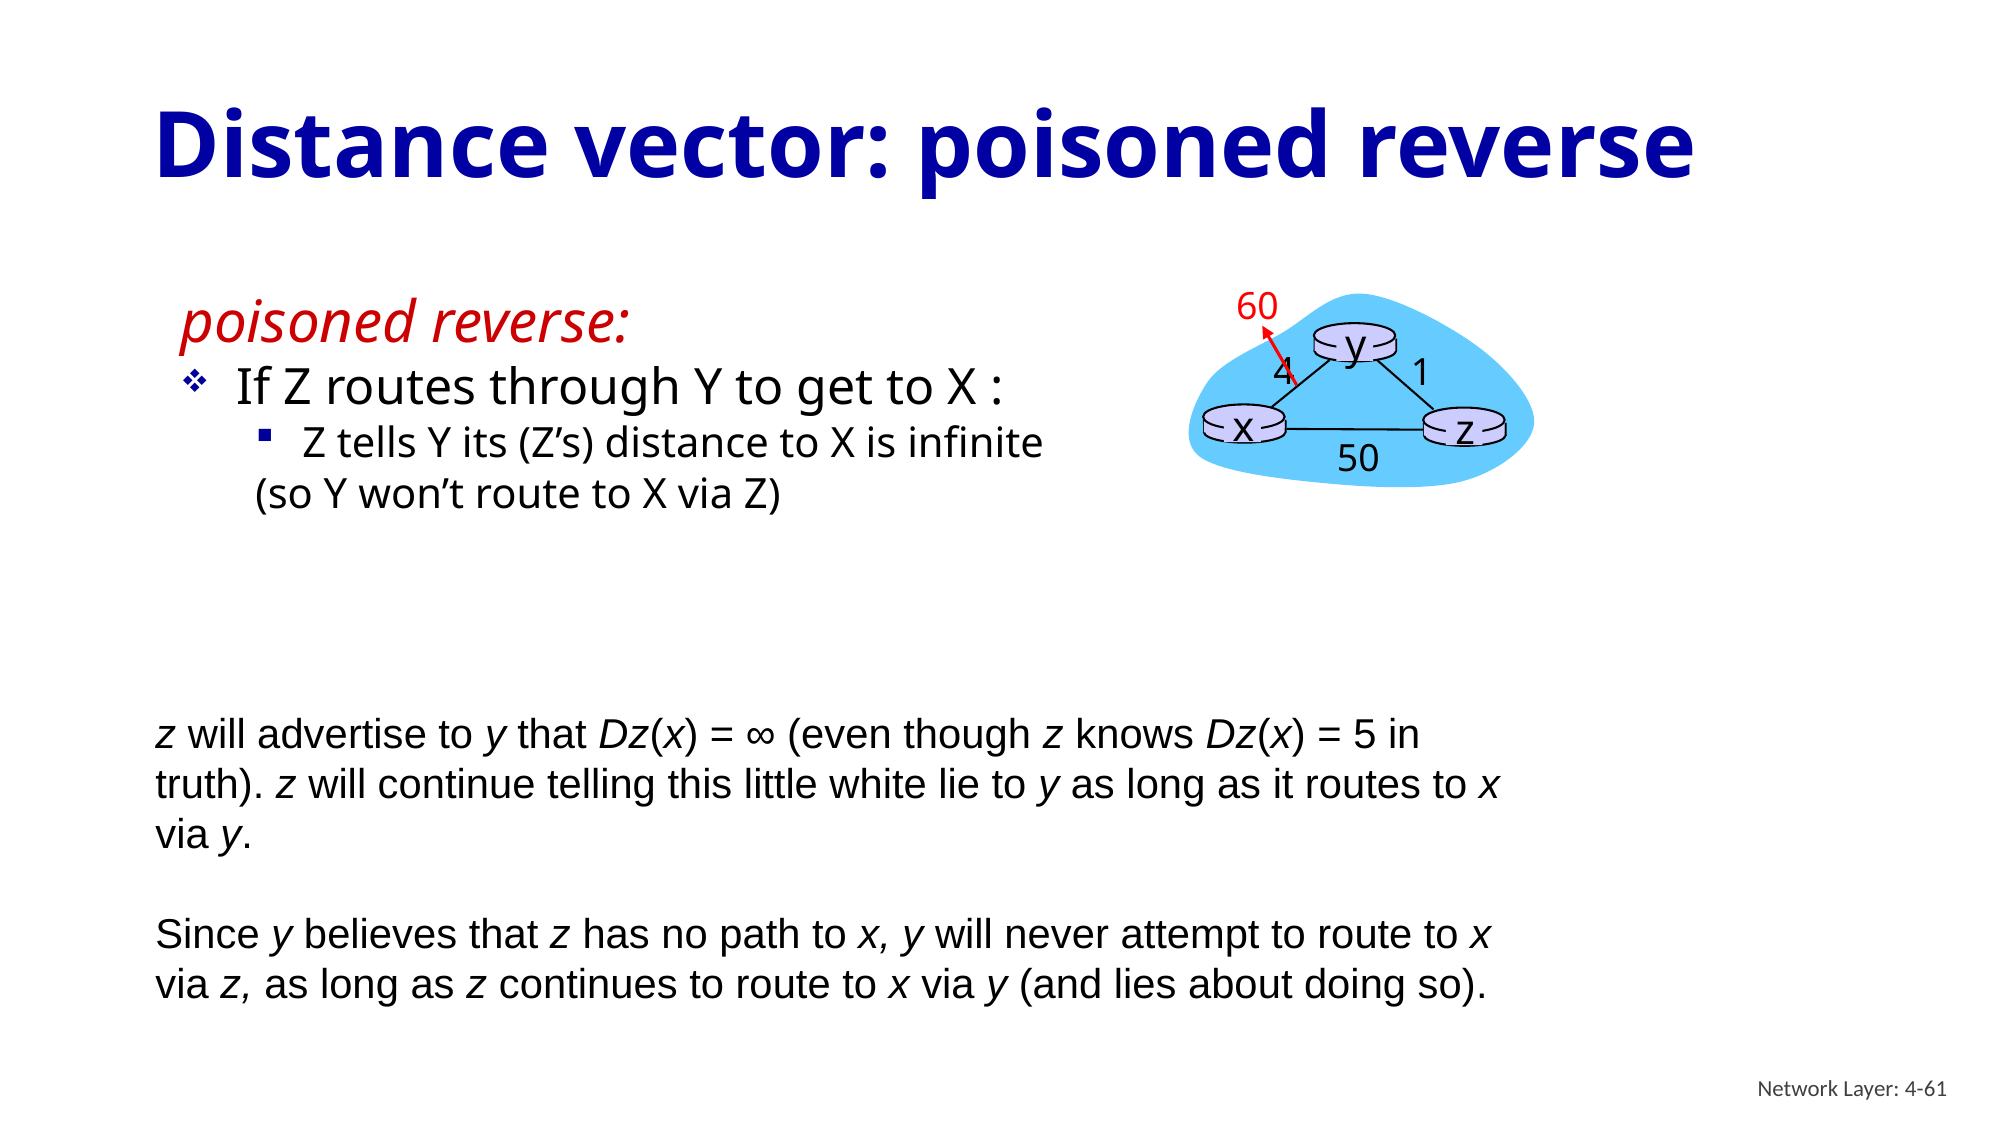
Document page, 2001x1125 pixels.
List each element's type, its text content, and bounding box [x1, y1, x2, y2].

text_box z will advertise to y that Dz(x) = ∞ (even though z knows Dz(x) = 5 in truth). z will continue telling this little white lie to y as long as it routes to x via y. Since y believes that z has no path to x, y will never attempt to route to x via z, as long as z continues to route to x via y (and lies about doing so). [140, 699, 1550, 1114]
text_box poisoned reverse: If Z routes through Y to get to X : Z tells Y its (Z’s) distance to X is infinite (so Y won’t route to X via Z) [165, 287, 1349, 531]
slide_number Network Layer: 4-61 [1512, 1056, 1963, 1117]
title Distance vector: poisoned reverse [137, 74, 1863, 221]
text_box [1178, 274, 1537, 491]
